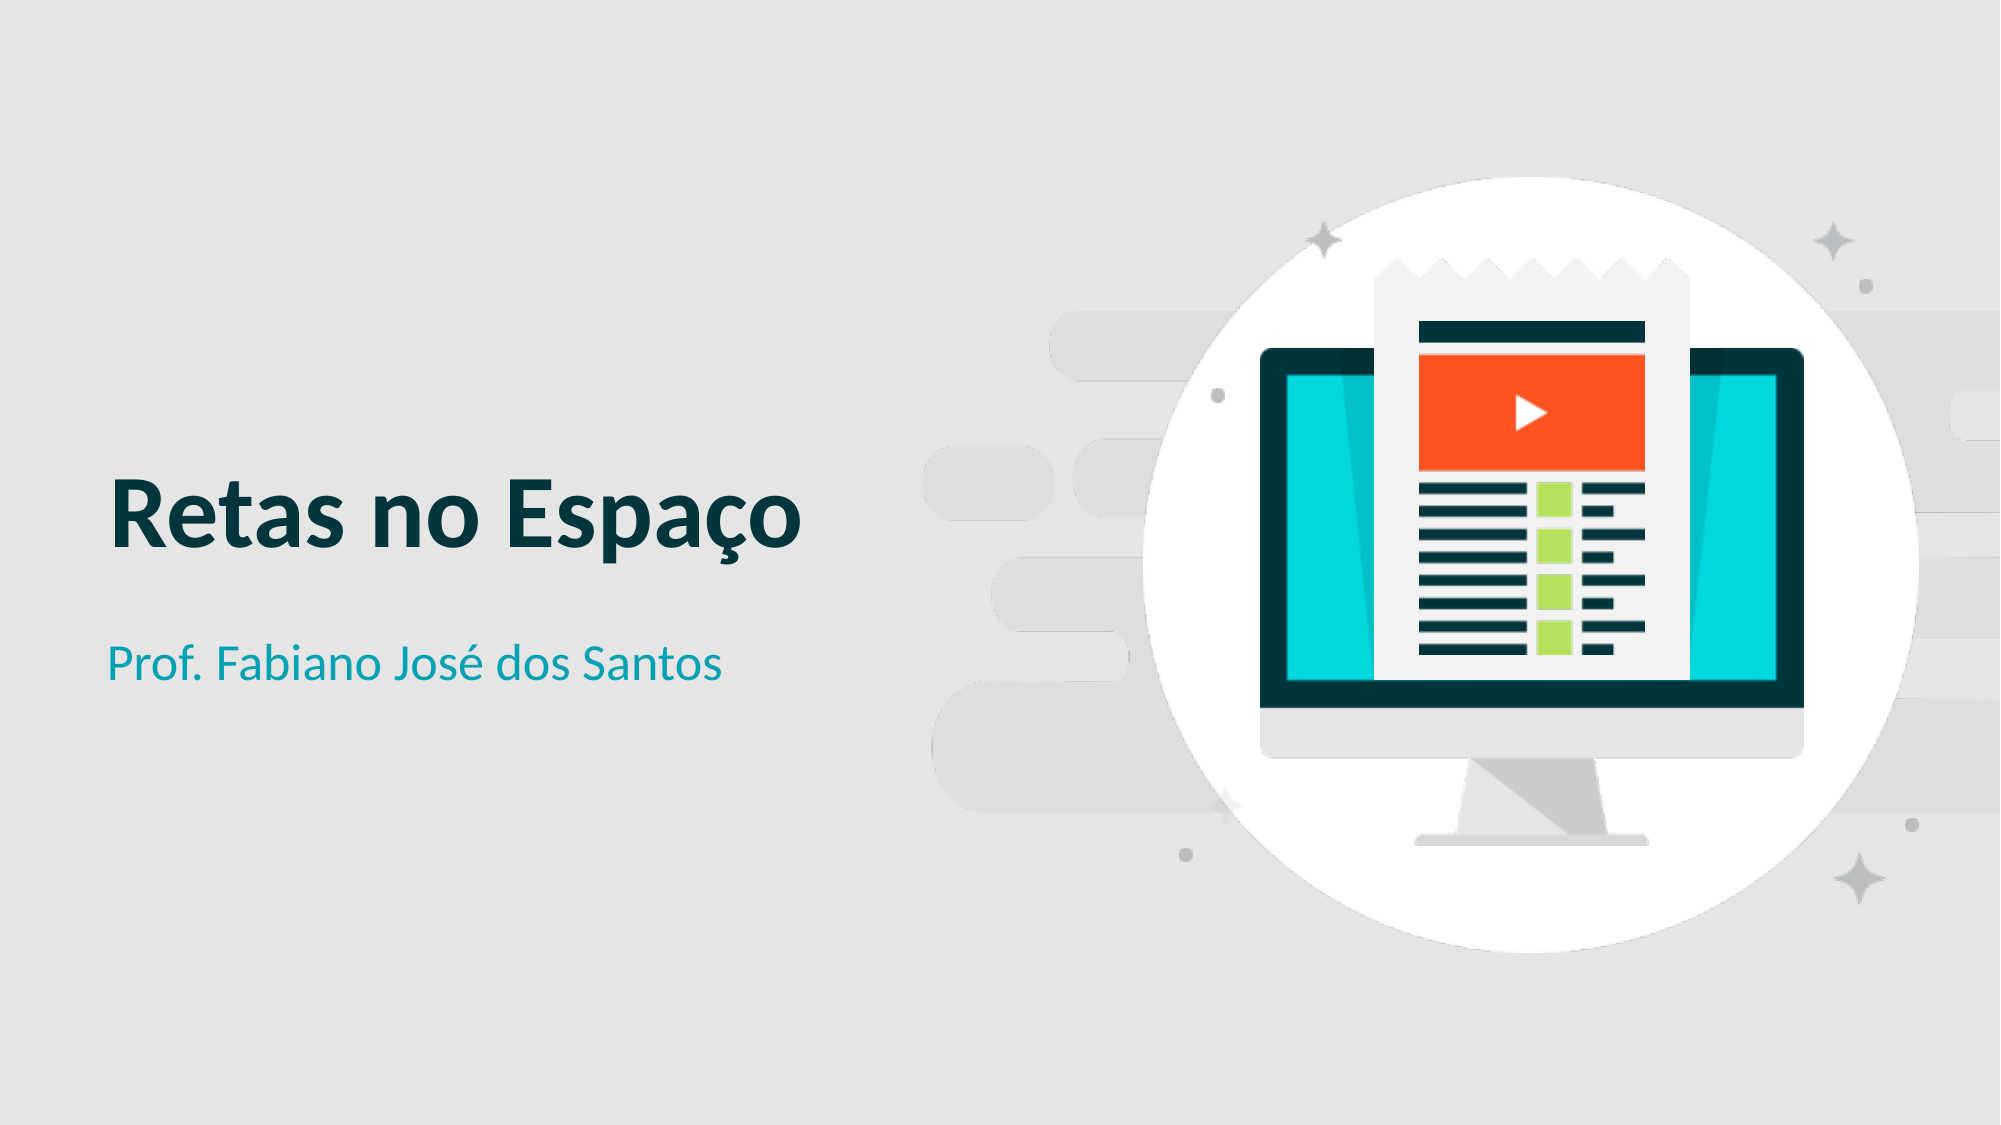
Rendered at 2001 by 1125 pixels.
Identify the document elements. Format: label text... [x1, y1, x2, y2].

picture [0, 0, 2000, 1125]
subtitle Prof. Fabiano José dos Santos [92, 615, 1103, 704]
title Retas no Espaço [94, 380, 1449, 631]
